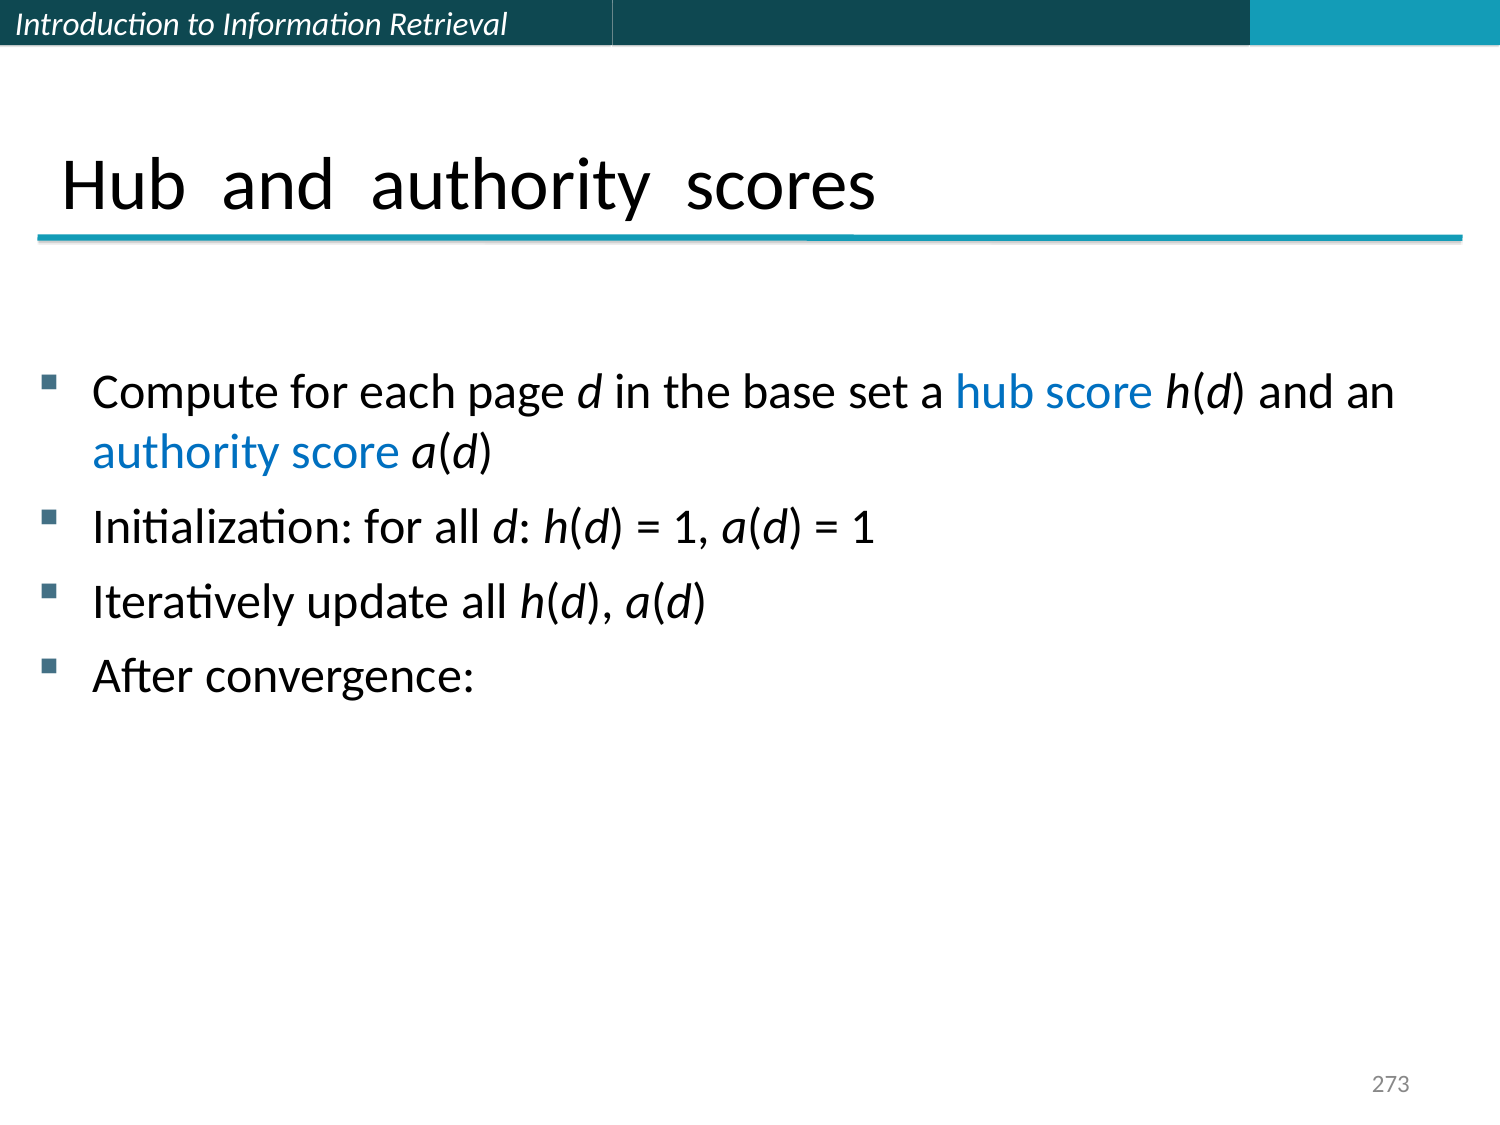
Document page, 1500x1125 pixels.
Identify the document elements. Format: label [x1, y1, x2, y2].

text_box [46, 0, 1425, 233]
text_box [22, 351, 1425, 1125]
